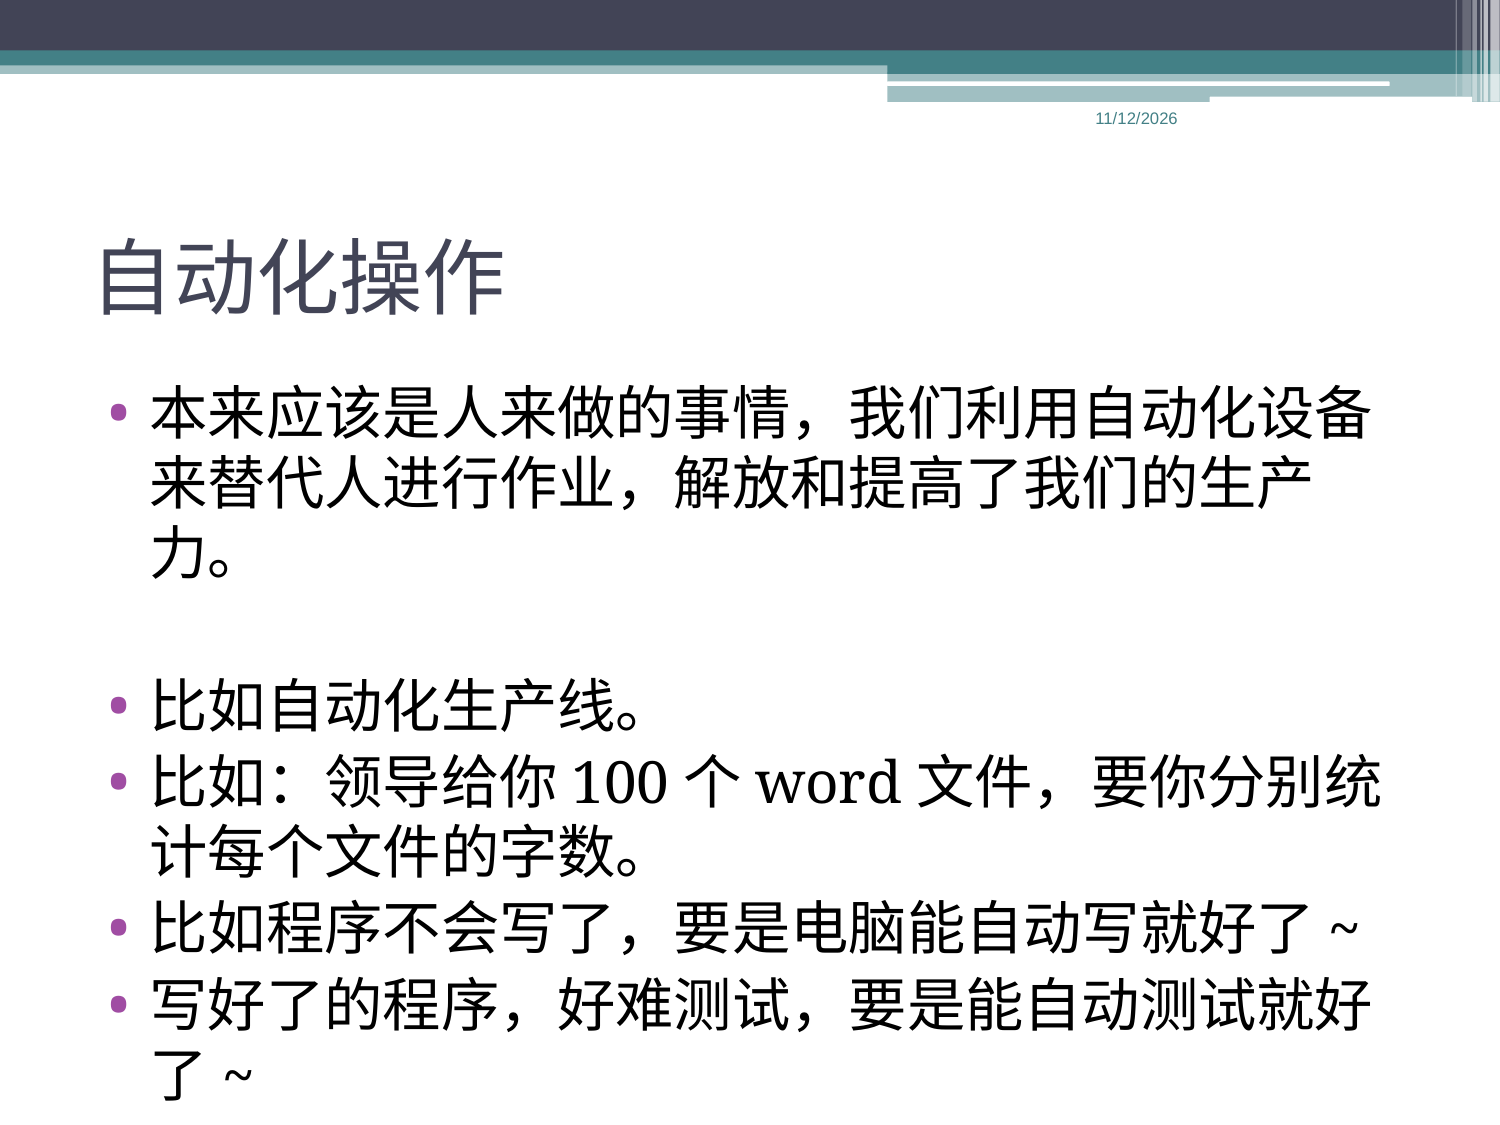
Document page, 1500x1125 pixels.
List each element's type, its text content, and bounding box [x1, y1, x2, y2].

title 自动化操作 [75, 187, 1425, 363]
list 本来应该是人来做的事情，我们利用自动化设备来替代人进行作业，解放和提高了我们的生产力。 比如自动化生产线。 比如：领导给你100个word文件，要你分别统计每个文件的字数。 比如程序不会写了，要是电脑能自动写就好了~ 写好了的程序，好难测试，要是能自动测试就好了~ [75, 369, 1425, 1079]
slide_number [1080, 100, 1238, 176]
